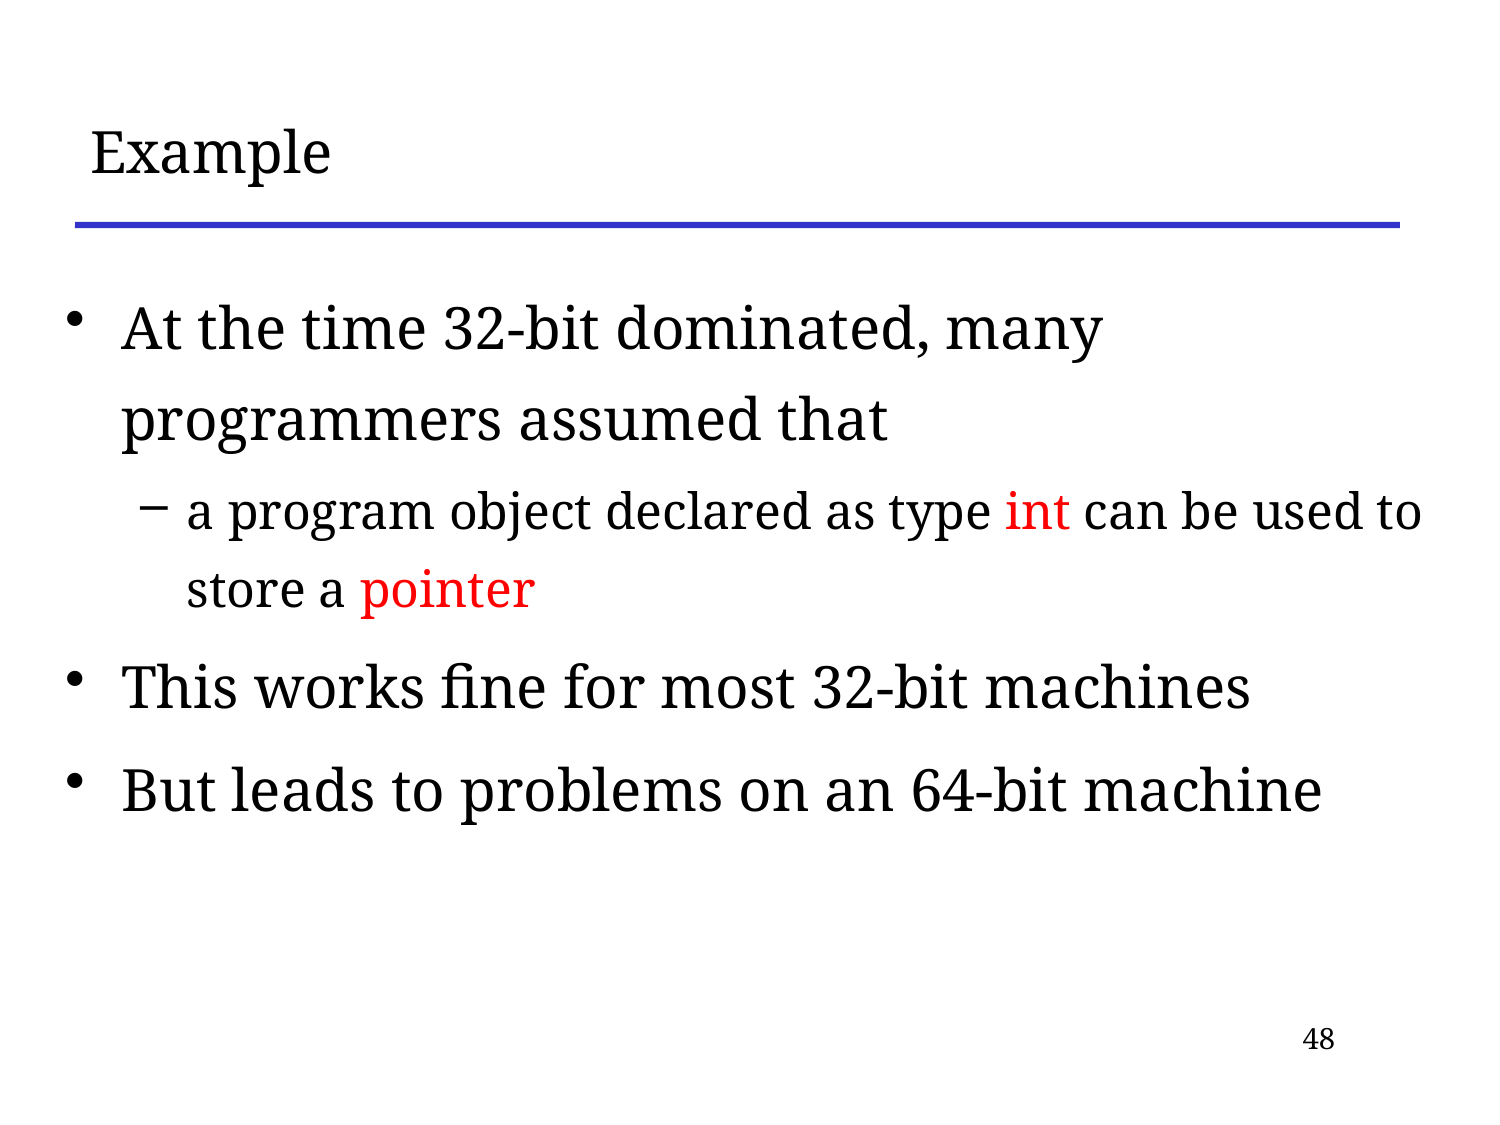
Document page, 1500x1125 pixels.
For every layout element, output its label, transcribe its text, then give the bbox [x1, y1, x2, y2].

list At the time 32-bit dominated, many programmers assumed that a program object declared as type int can be used to store a pointer This works fine for most 32-bit machines But leads to problems on an 64-bit machine [50, 262, 1450, 988]
title Example [75, 75, 1400, 225]
slide_number 48 [1137, 1012, 1351, 1088]
